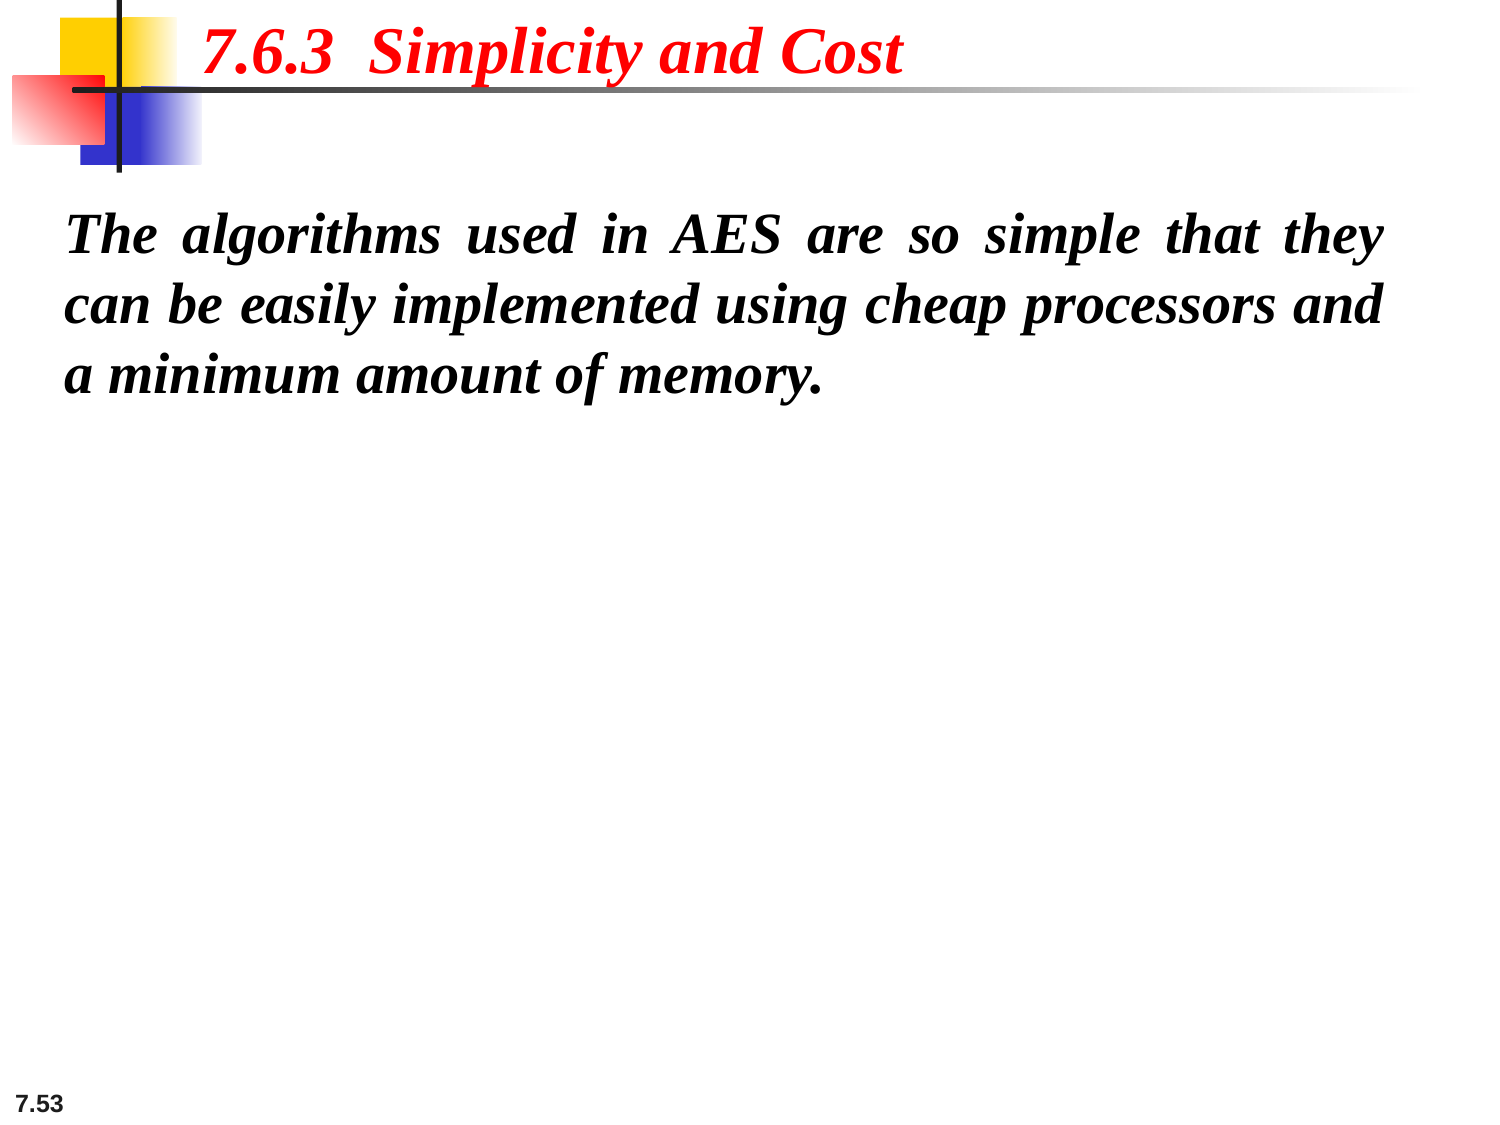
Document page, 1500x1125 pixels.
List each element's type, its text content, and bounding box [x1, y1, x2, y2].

text_box [72, 87, 186, 93]
text_box [122, 17, 177, 86]
text_box [80, 93, 116, 165]
text_box 7.6.3 Simplicity and Cost [186, 0, 919, 95]
text_box [60, 17, 116, 86]
slide_number 7.53 [0, 1050, 313, 1125]
text_box [919, 87, 1423, 93]
text_box The algorithms used in AES are so simple that they can be easily implemented using cheap processors and a minimum amount of memory. [49, 187, 1400, 413]
text_box [116, 93, 122, 173]
text_box [116, 0, 122, 87]
text_box [122, 93, 141, 165]
text_box [12, 75, 105, 145]
text_box [141, 93, 202, 165]
